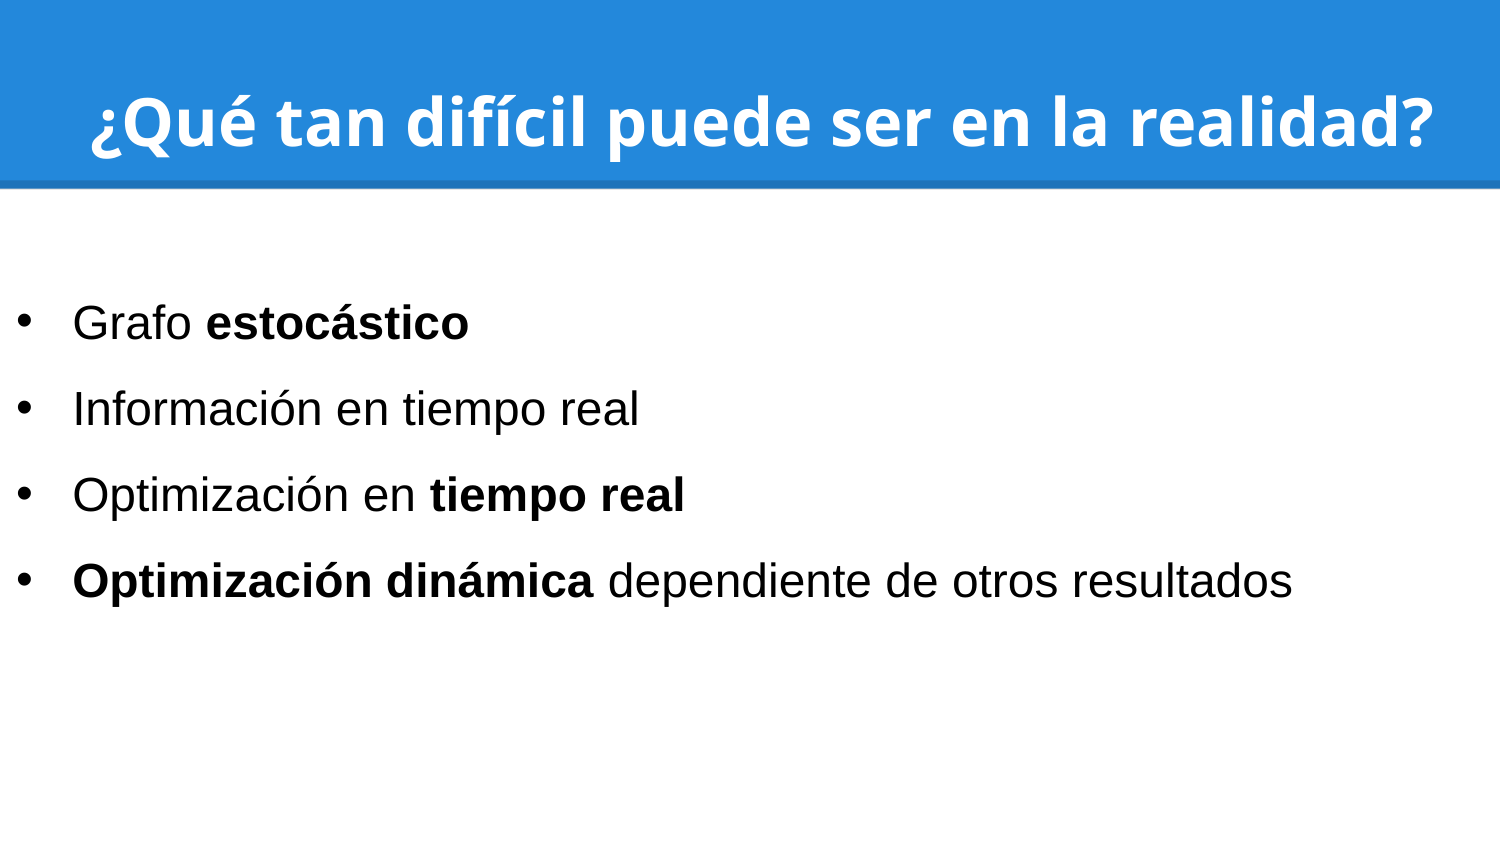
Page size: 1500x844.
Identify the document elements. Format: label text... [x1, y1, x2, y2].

text_box Grafo estocástico Información en tiempo real Optimización en tiempo real Optimización dinámica dependiente de otros resultados [1, 255, 1469, 690]
title ¿Qué tan difícil puede ser en la realidad? [75, 33, 1500, 175]
